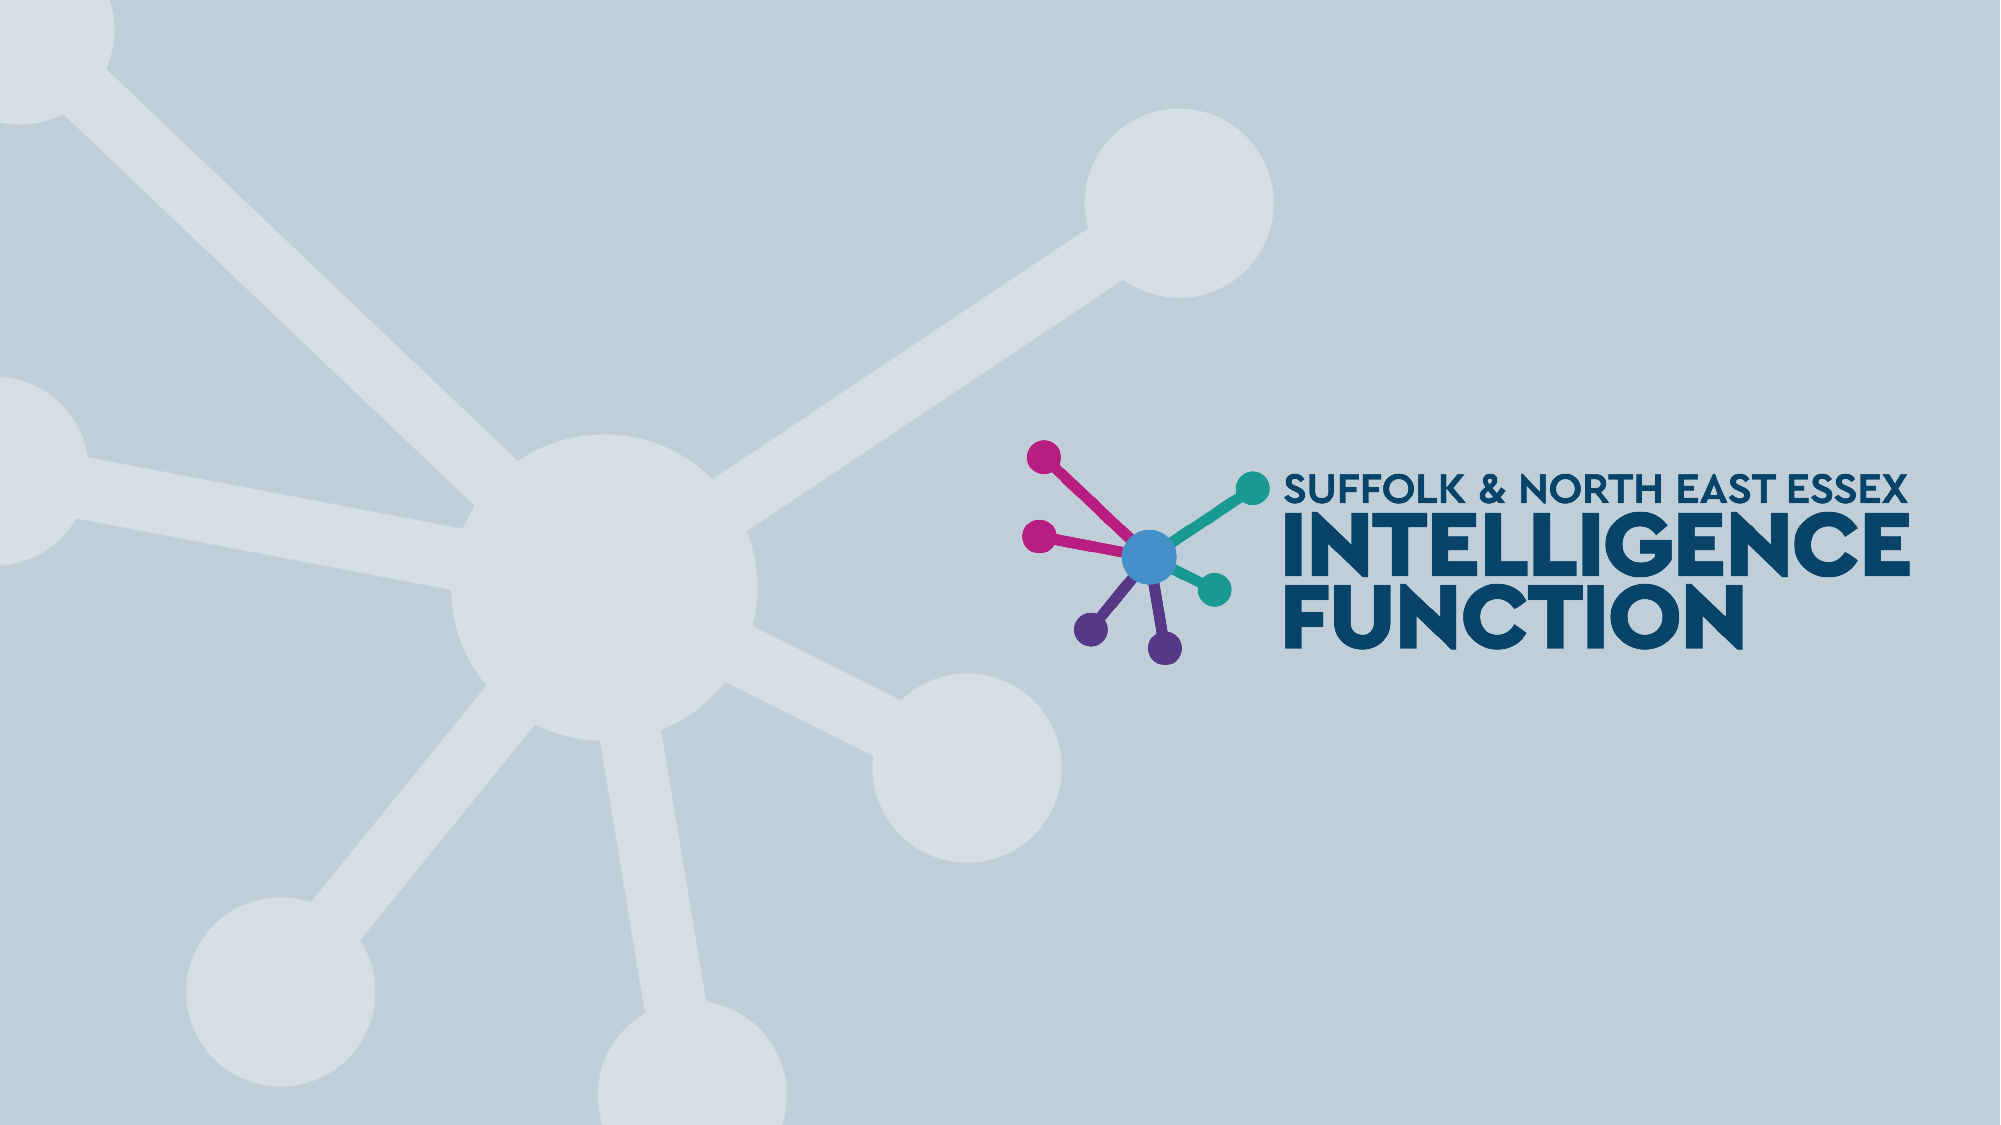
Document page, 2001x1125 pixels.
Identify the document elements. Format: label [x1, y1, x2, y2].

picture [1022, 440, 1910, 665]
